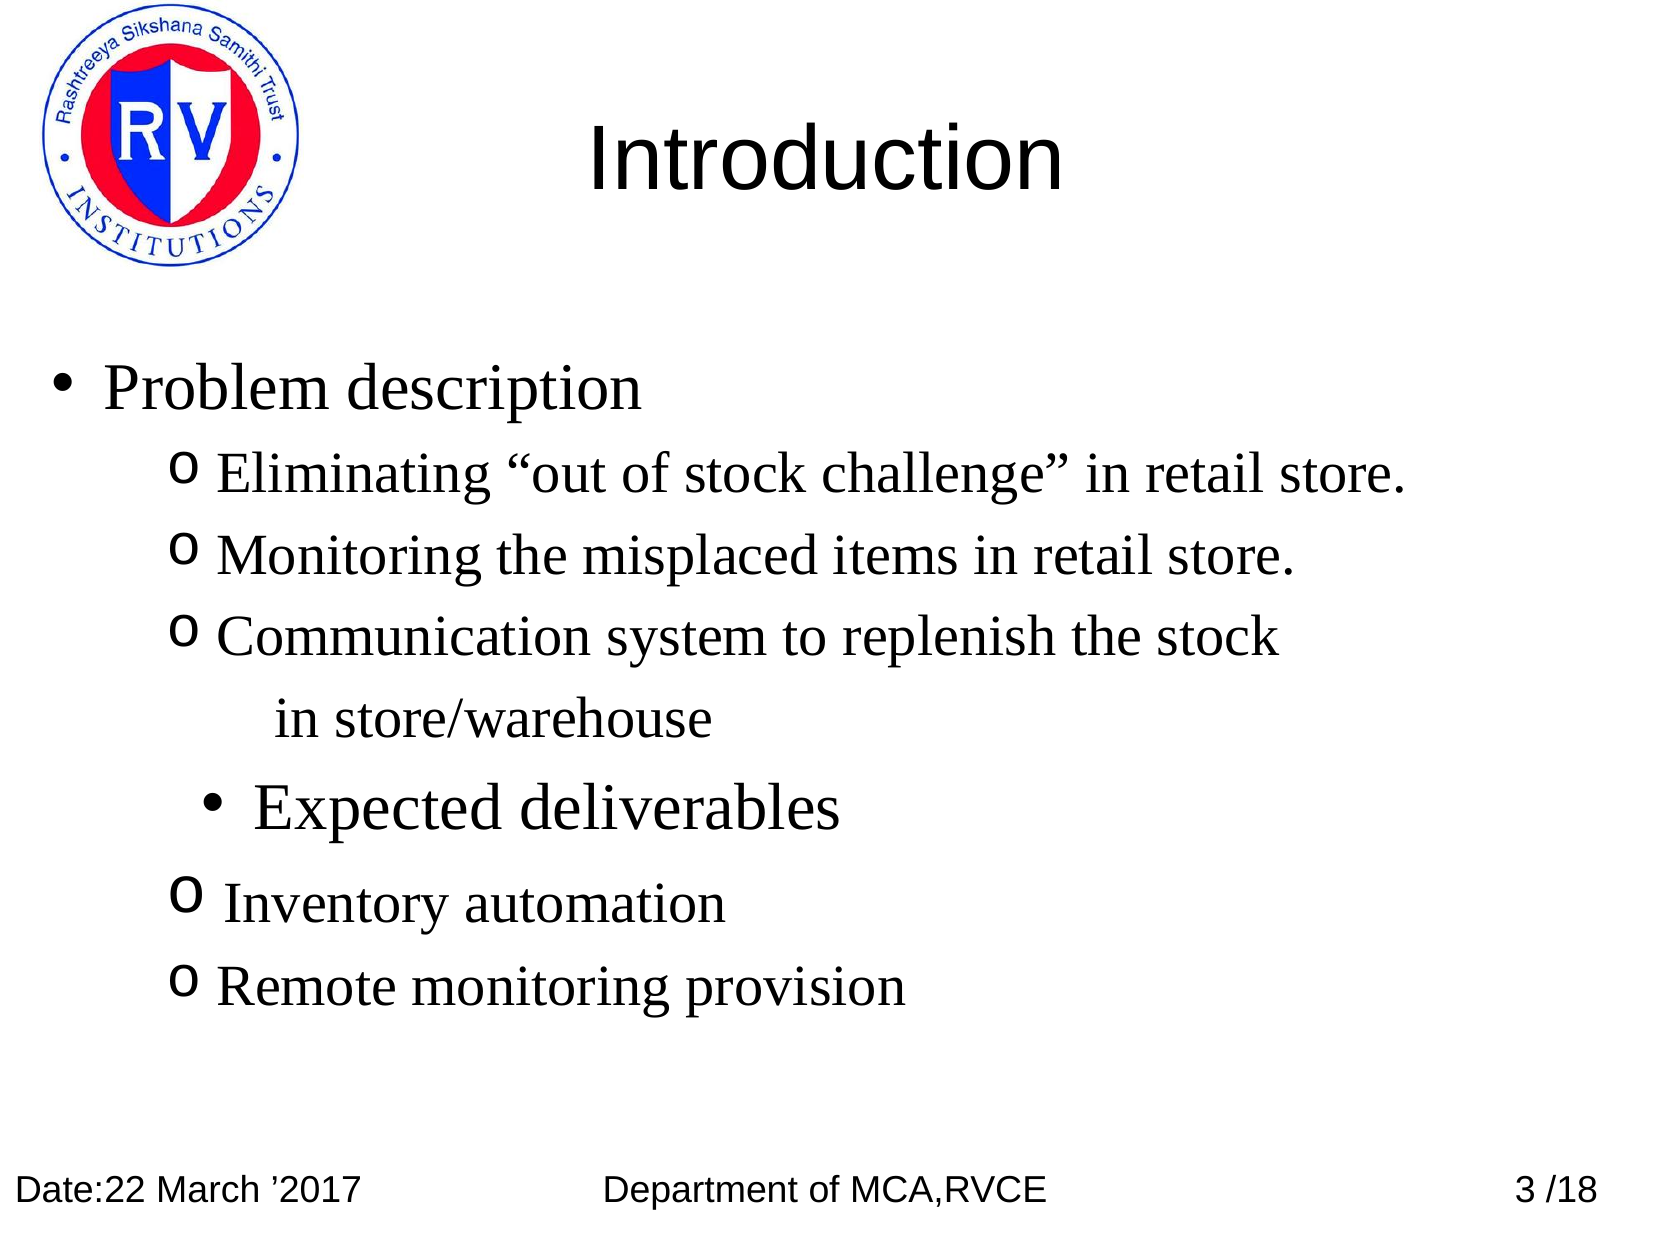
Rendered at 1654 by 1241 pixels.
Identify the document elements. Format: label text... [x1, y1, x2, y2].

picture [39, 0, 304, 271]
text_box Date:22 March ’2017 Department of MCA,RVCE 3 /18 [0, 1157, 1630, 1215]
text_box Problem description Eliminating “out of stock challenge” in retail store. Monitoring the misplaced items in retail store. Communication system to replenish the stock in store/warehouse Expected deliverables Inventory automation Remote monitoring provision [51, 507, 1615, 870]
text_box Introduction [307, 49, 1571, 257]
